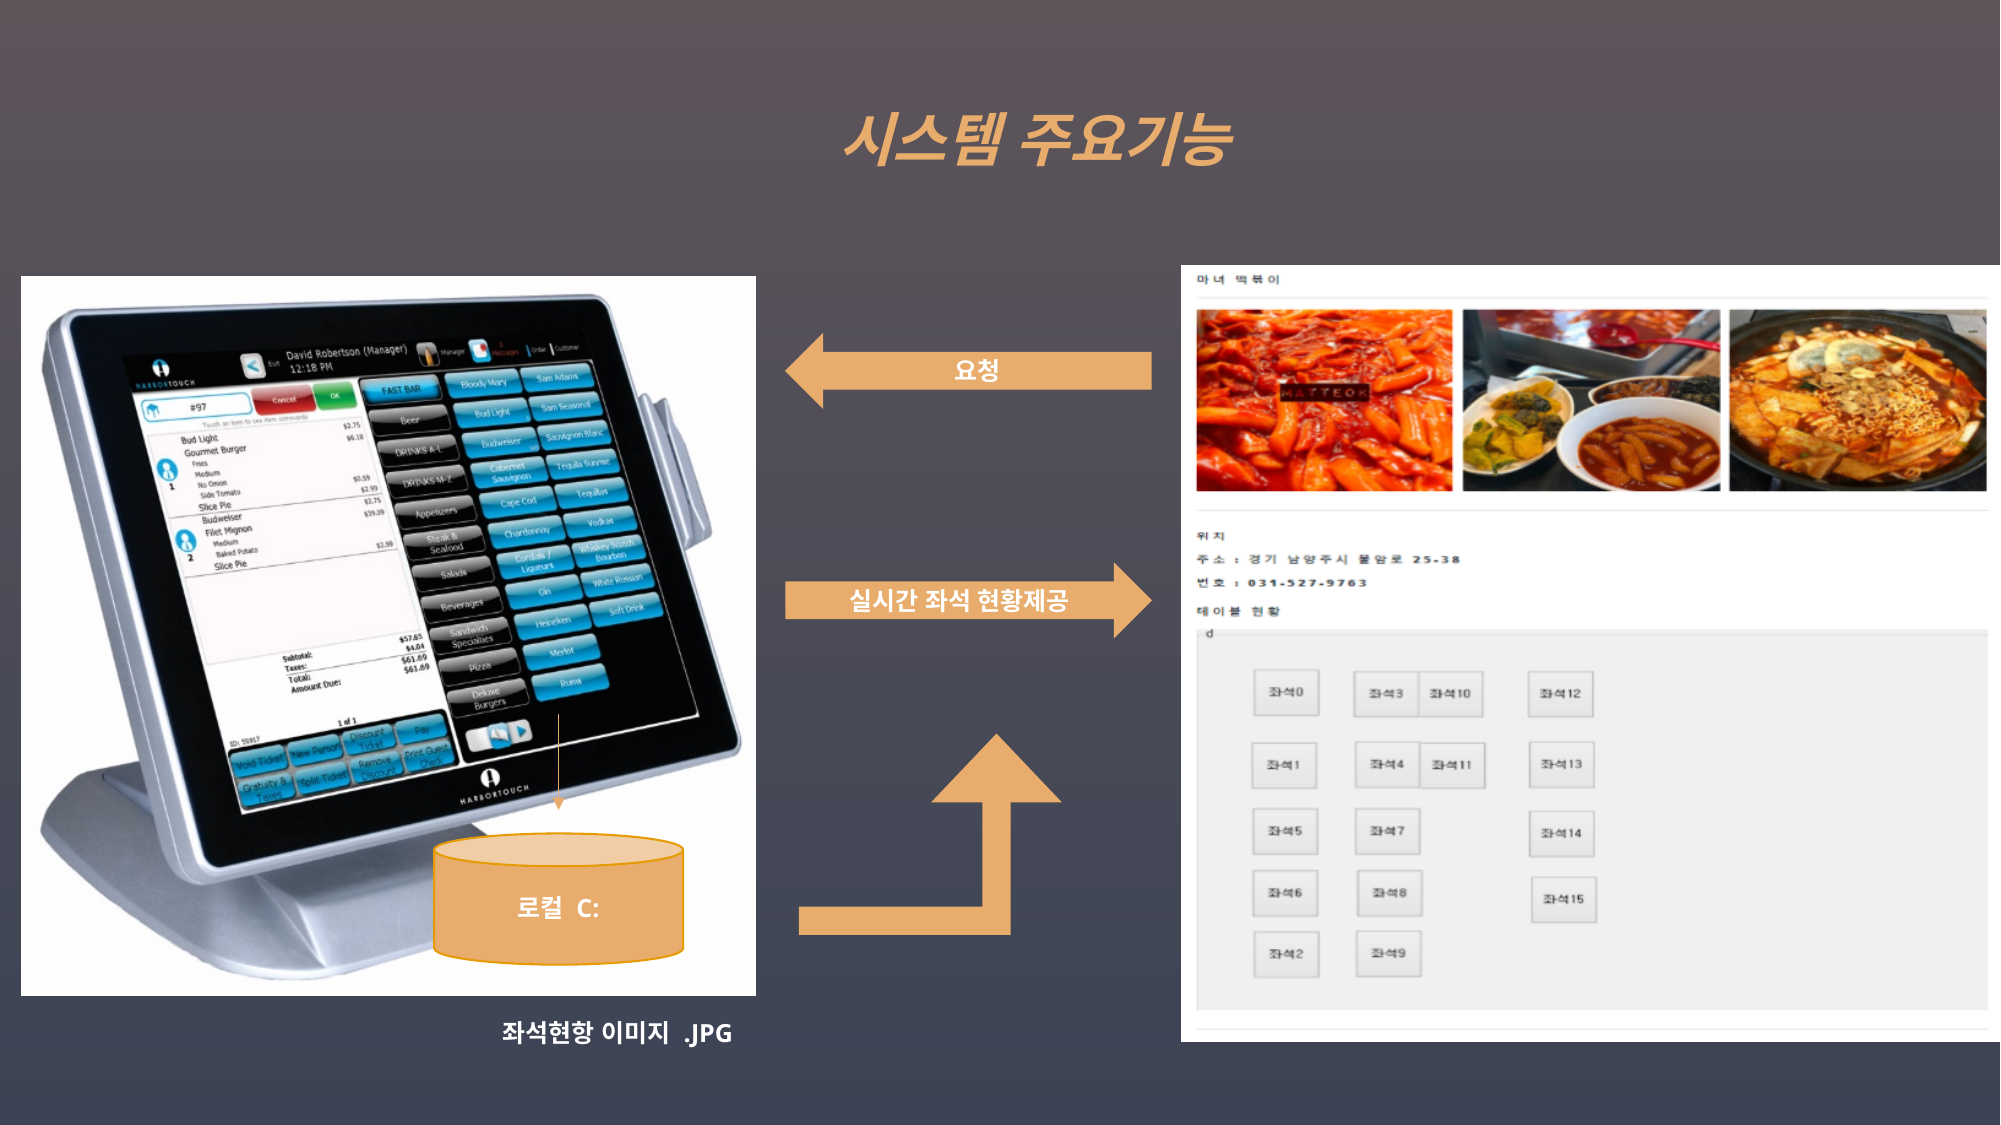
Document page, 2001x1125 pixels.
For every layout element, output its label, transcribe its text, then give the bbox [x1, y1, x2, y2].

text_box 실시간 좌석 현황제공 [785, 562, 1153, 639]
text_box 요청 [785, 332, 1152, 409]
text_box 좌석현항 이미지 .JPG [488, 1010, 800, 1055]
text_box [798, 733, 1062, 935]
picture [1181, 265, 2000, 1042]
text_box 시스템 주요기능 [581, 60, 1488, 181]
picture [20, 276, 756, 996]
